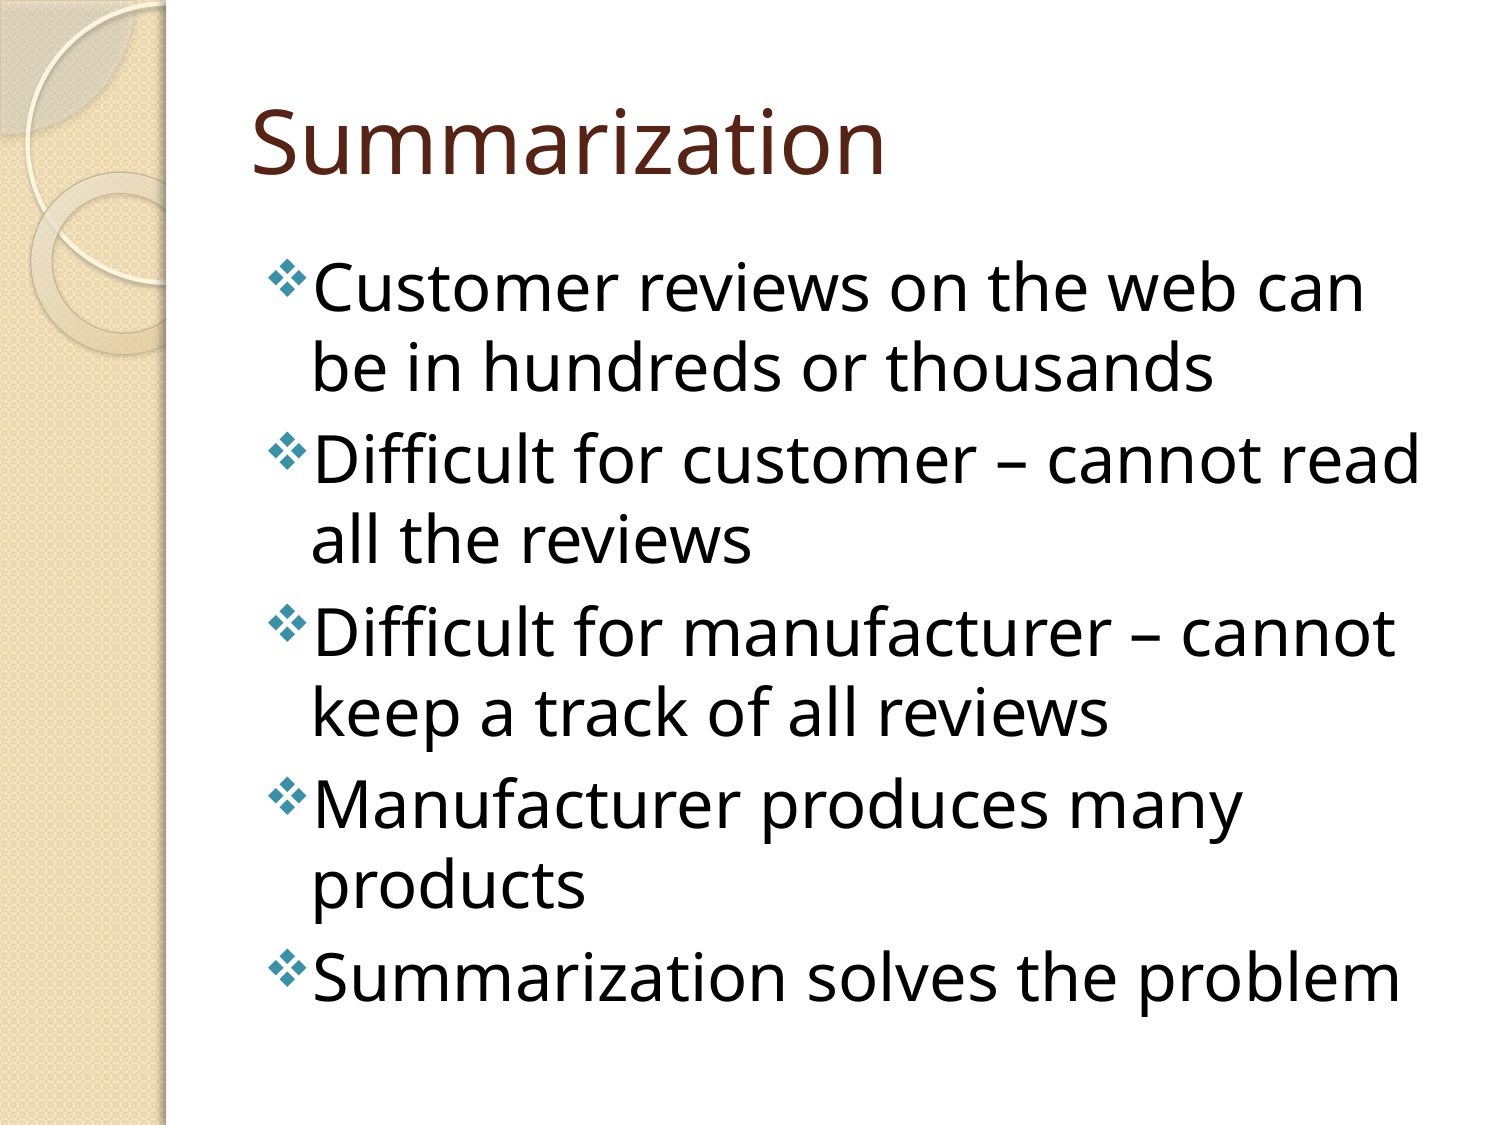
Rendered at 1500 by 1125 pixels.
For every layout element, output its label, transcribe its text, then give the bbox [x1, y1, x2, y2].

list Customer reviews on the web can be in hundreds or thousands Difficult for customer – cannot read all the reviews Difficult for manufacturer – cannot keep a track of all reviews Manufacturer produces many products Summarization solves the problem [235, 237, 1466, 1025]
title Summarization [235, 45, 1466, 233]
